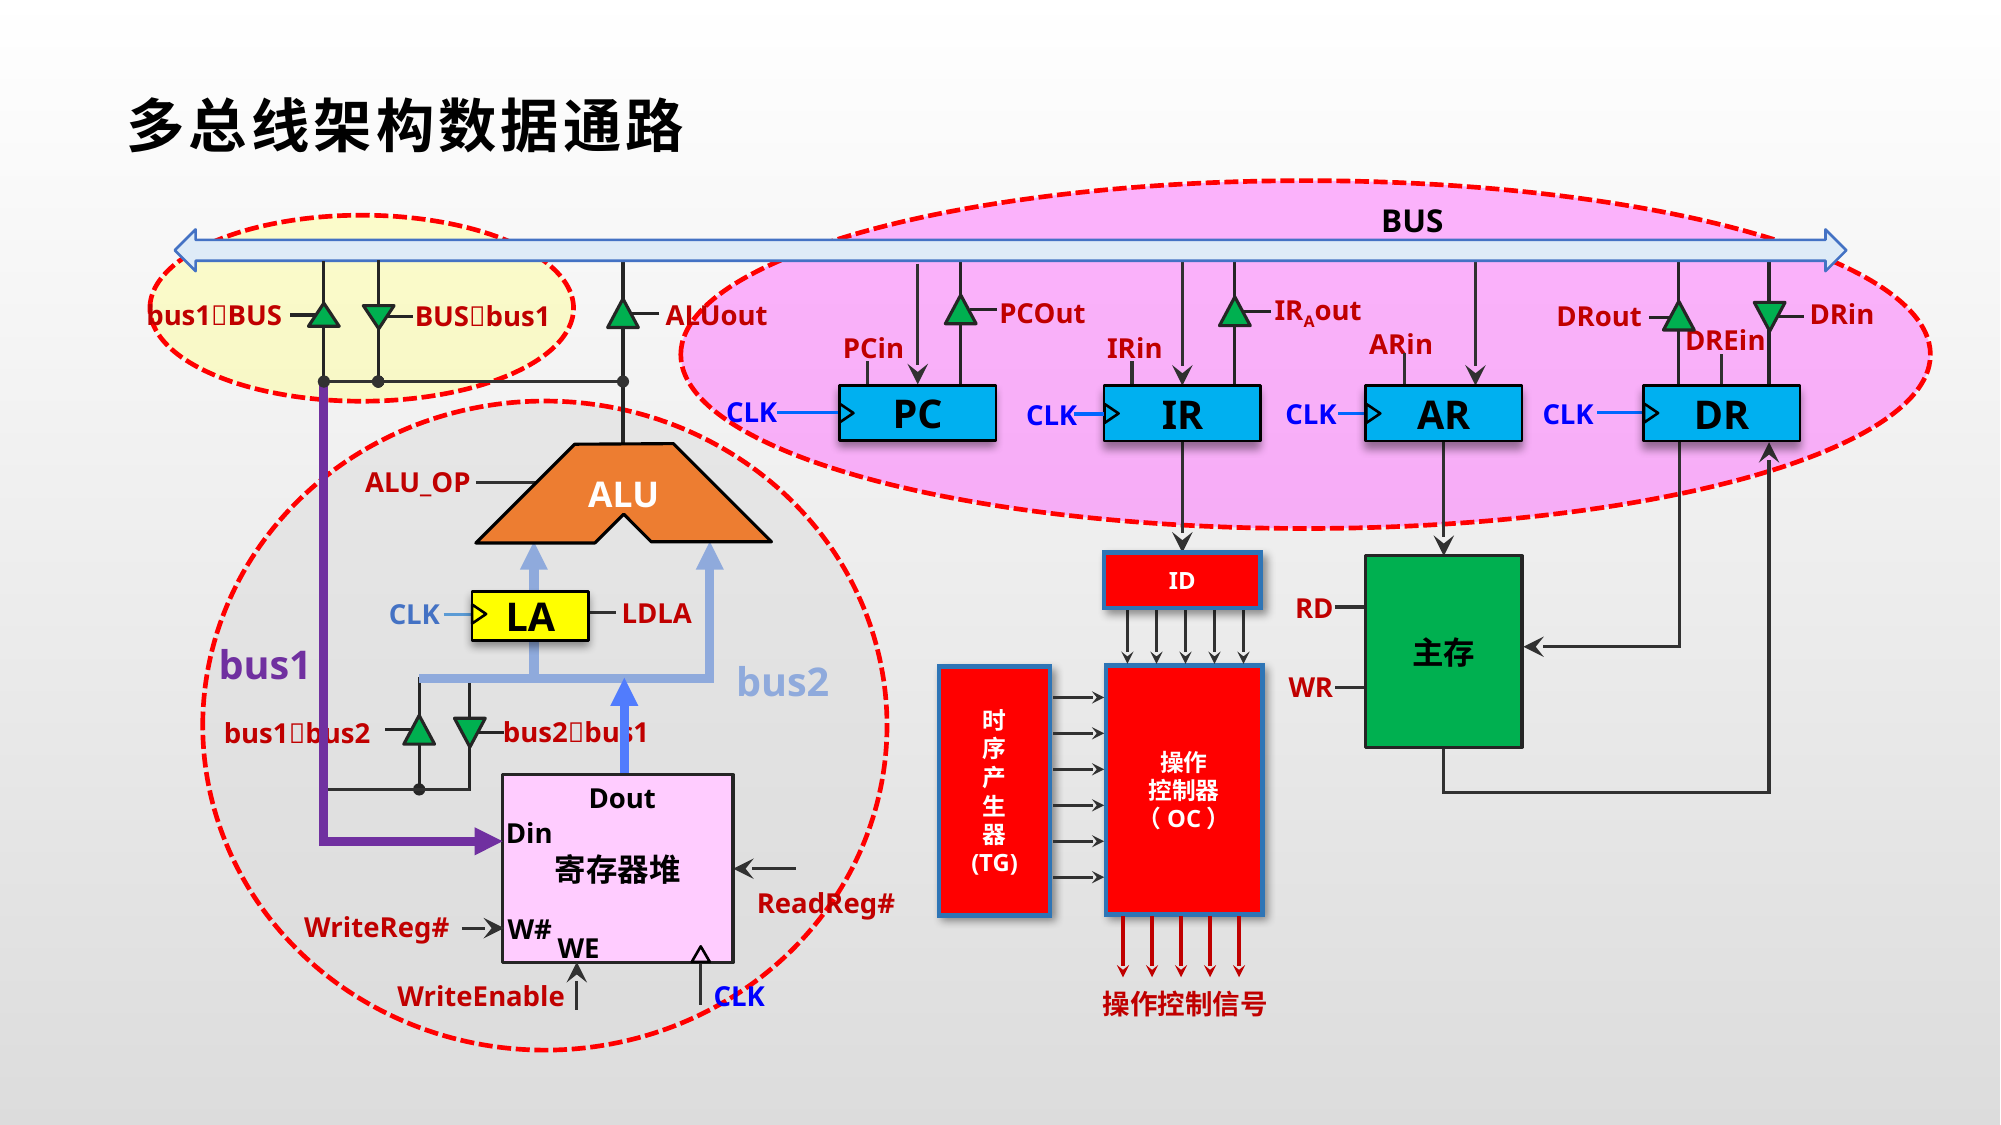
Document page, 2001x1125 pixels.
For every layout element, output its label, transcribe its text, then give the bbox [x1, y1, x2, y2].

text_box 操作 控制器 （OC） [1105, 665, 1263, 915]
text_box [938, 666, 1105, 916]
text_box [842, 441, 1104, 521]
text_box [205, 384, 325, 842]
title 多总线架构数据通路 [109, 70, 1891, 178]
text_box [1889, 291, 1932, 419]
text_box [842, 272, 1099, 441]
text_box [201, 686, 205, 770]
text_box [174, 193, 1847, 272]
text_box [206, 272, 842, 677]
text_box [1087, 916, 1284, 1029]
text_box [398, 1020, 691, 1052]
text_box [292, 677, 907, 1020]
text_box [225, 842, 292, 946]
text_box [1443, 260, 1889, 793]
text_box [1104, 442, 1261, 664]
text_box [842, 562, 885, 677]
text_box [127, 260, 589, 382]
text_box [1074, 179, 1543, 193]
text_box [1272, 442, 1443, 792]
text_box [1011, 272, 1271, 442]
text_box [1271, 272, 1443, 442]
text_box [1261, 442, 1272, 530]
